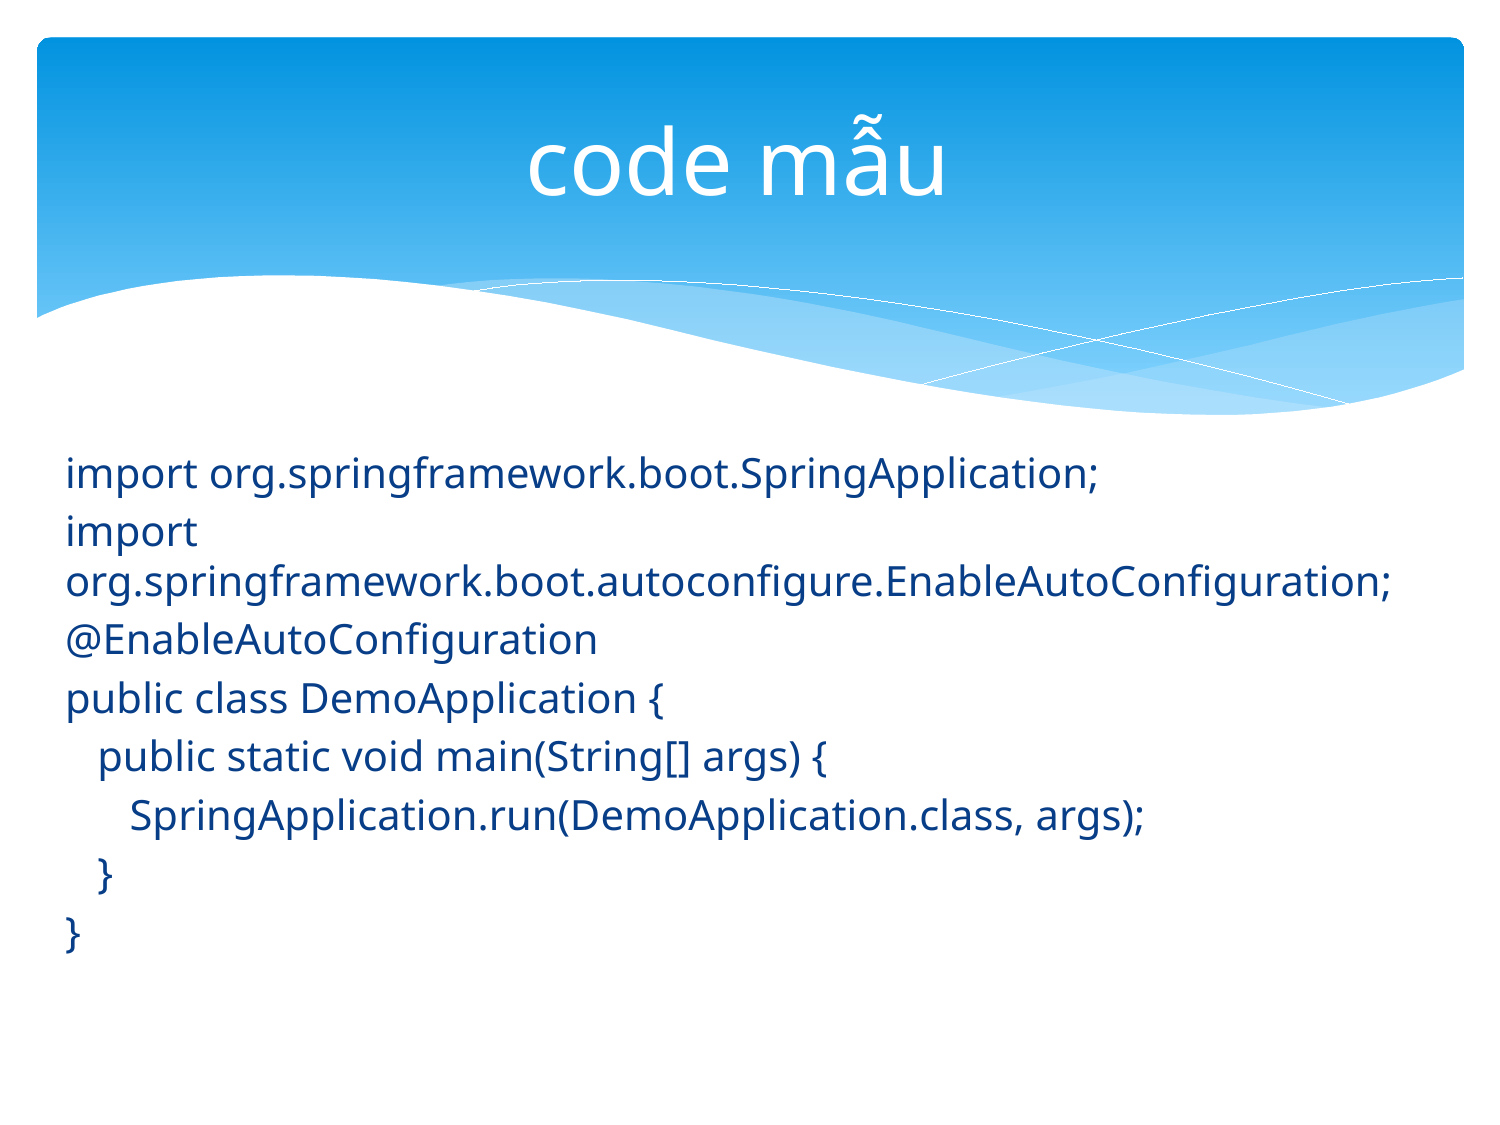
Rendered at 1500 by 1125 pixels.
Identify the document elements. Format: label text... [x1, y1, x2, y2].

title code mẫu [75, 55, 1425, 261]
list import org.springframework.boot.SpringApplication; import org.springframework.boot.autoconfigure.EnableAutoConfiguration; @EnableAutoConfiguration public class DemoApplication { public static void main(String[] args) { SpringApplication.run(DemoApplication.class, args); } } [50, 438, 1450, 1005]
